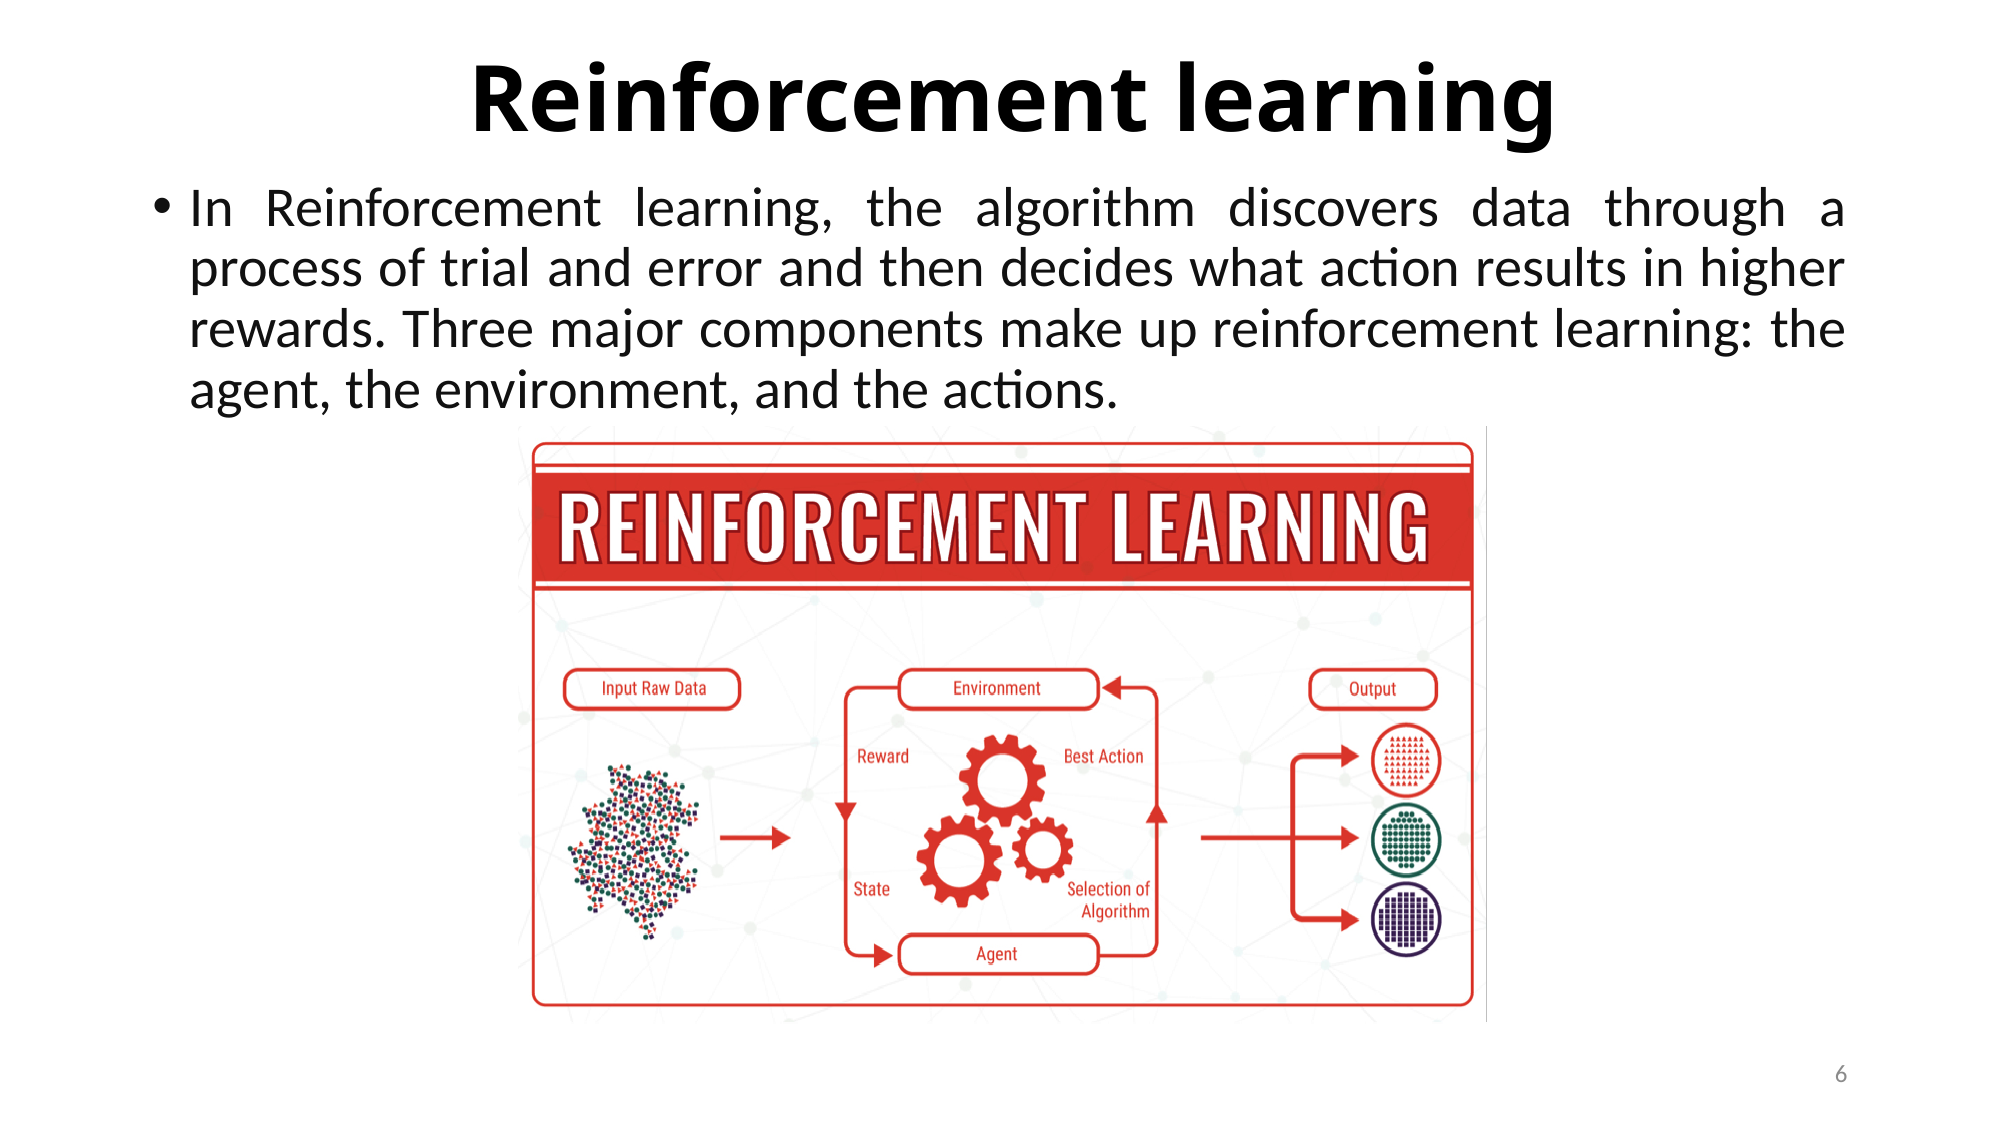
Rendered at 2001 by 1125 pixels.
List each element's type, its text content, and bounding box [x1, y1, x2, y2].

slide_number 6 [1412, 1042, 1863, 1103]
list In Reinforcement learning, the algorithm discovers data through a process of trial and error and then decides what action results in higher rewards. Three major components make up reinforcement learning: the agent, the environment, and the actions. [137, 170, 1863, 1006]
title Reinforcement learning [139, 34, 1865, 171]
picture [517, 425, 1487, 1024]
